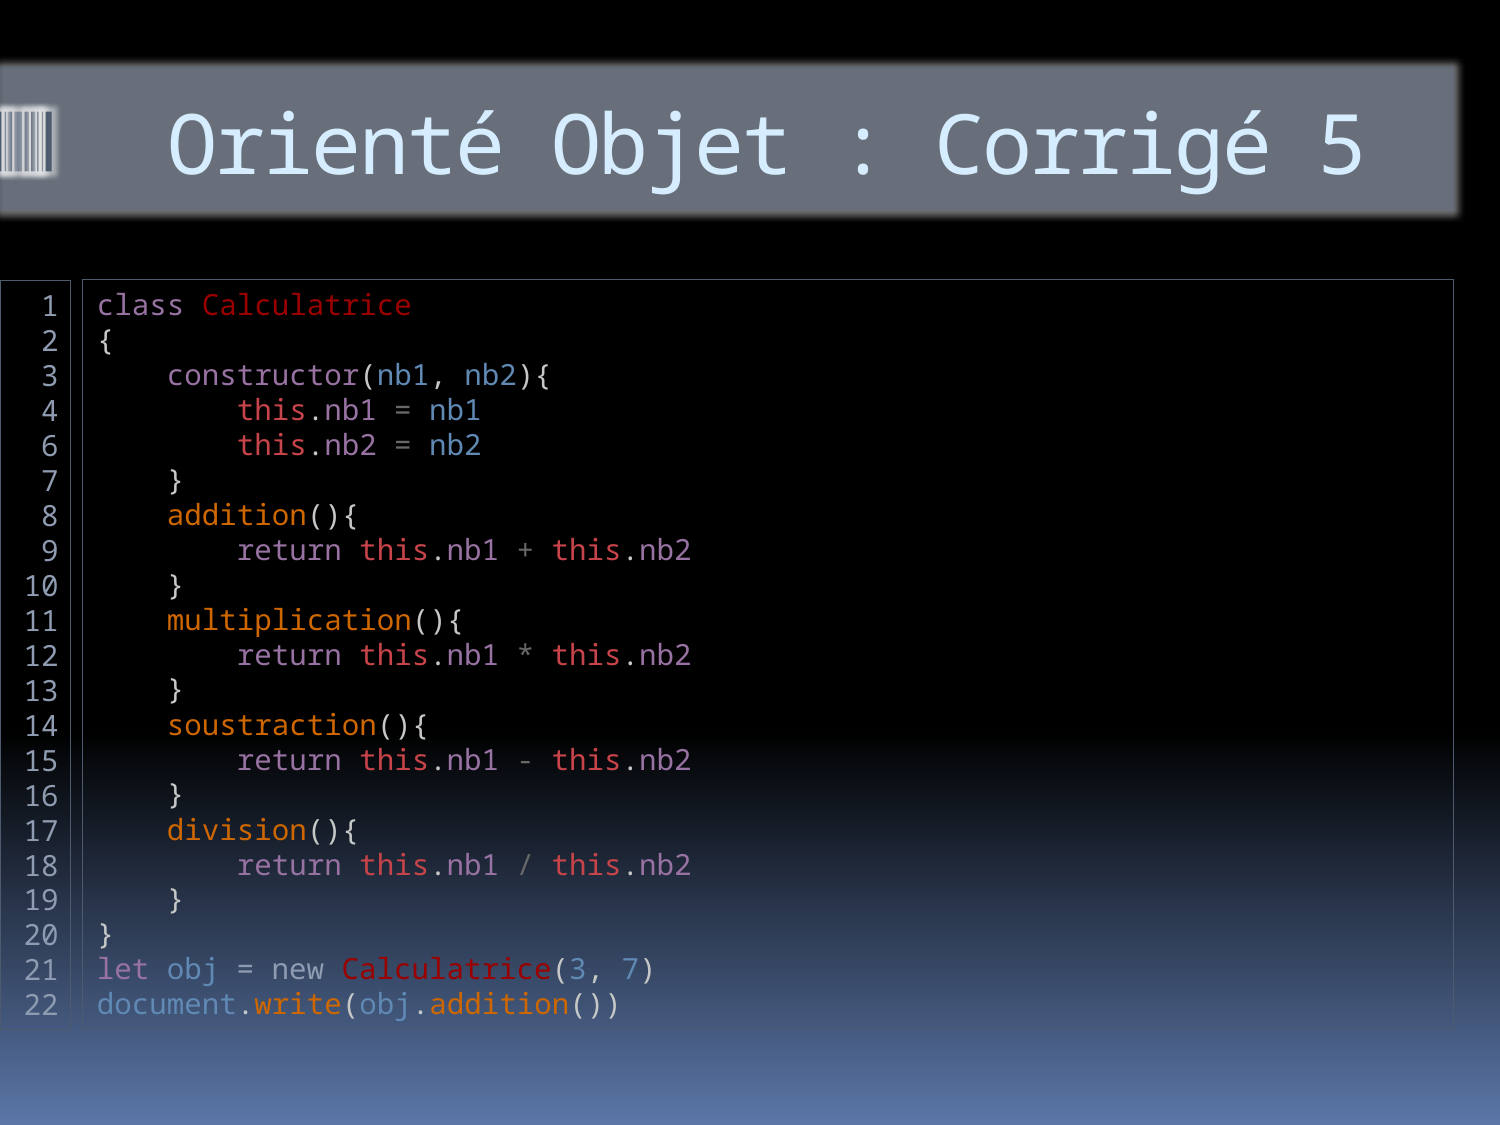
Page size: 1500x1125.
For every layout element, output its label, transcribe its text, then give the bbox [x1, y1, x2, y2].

text_box 1 2 3 4 6 7 8 9 10 11 12 13 14 15 16 17 18 19 20 21 22 [0, 280, 71, 1029]
text_box class Calculatrice { constructor(nb1, nb2){ this.nb1 = nb1 this.nb2 = nb2 } addition(){ return this.nb1 + this.nb2 } multiplication(){ return this.nb1 * this.nb2 } soustraction(){ return this.nb1 - this.nb2 } division(){ return this.nb1 / this.nb2 } } let obj = new Calculatrice(3, 7) document.write(obj.addition()) [82, 278, 1454, 1028]
title Orienté Objet : Corrigé 5 [82, 83, 1454, 234]
